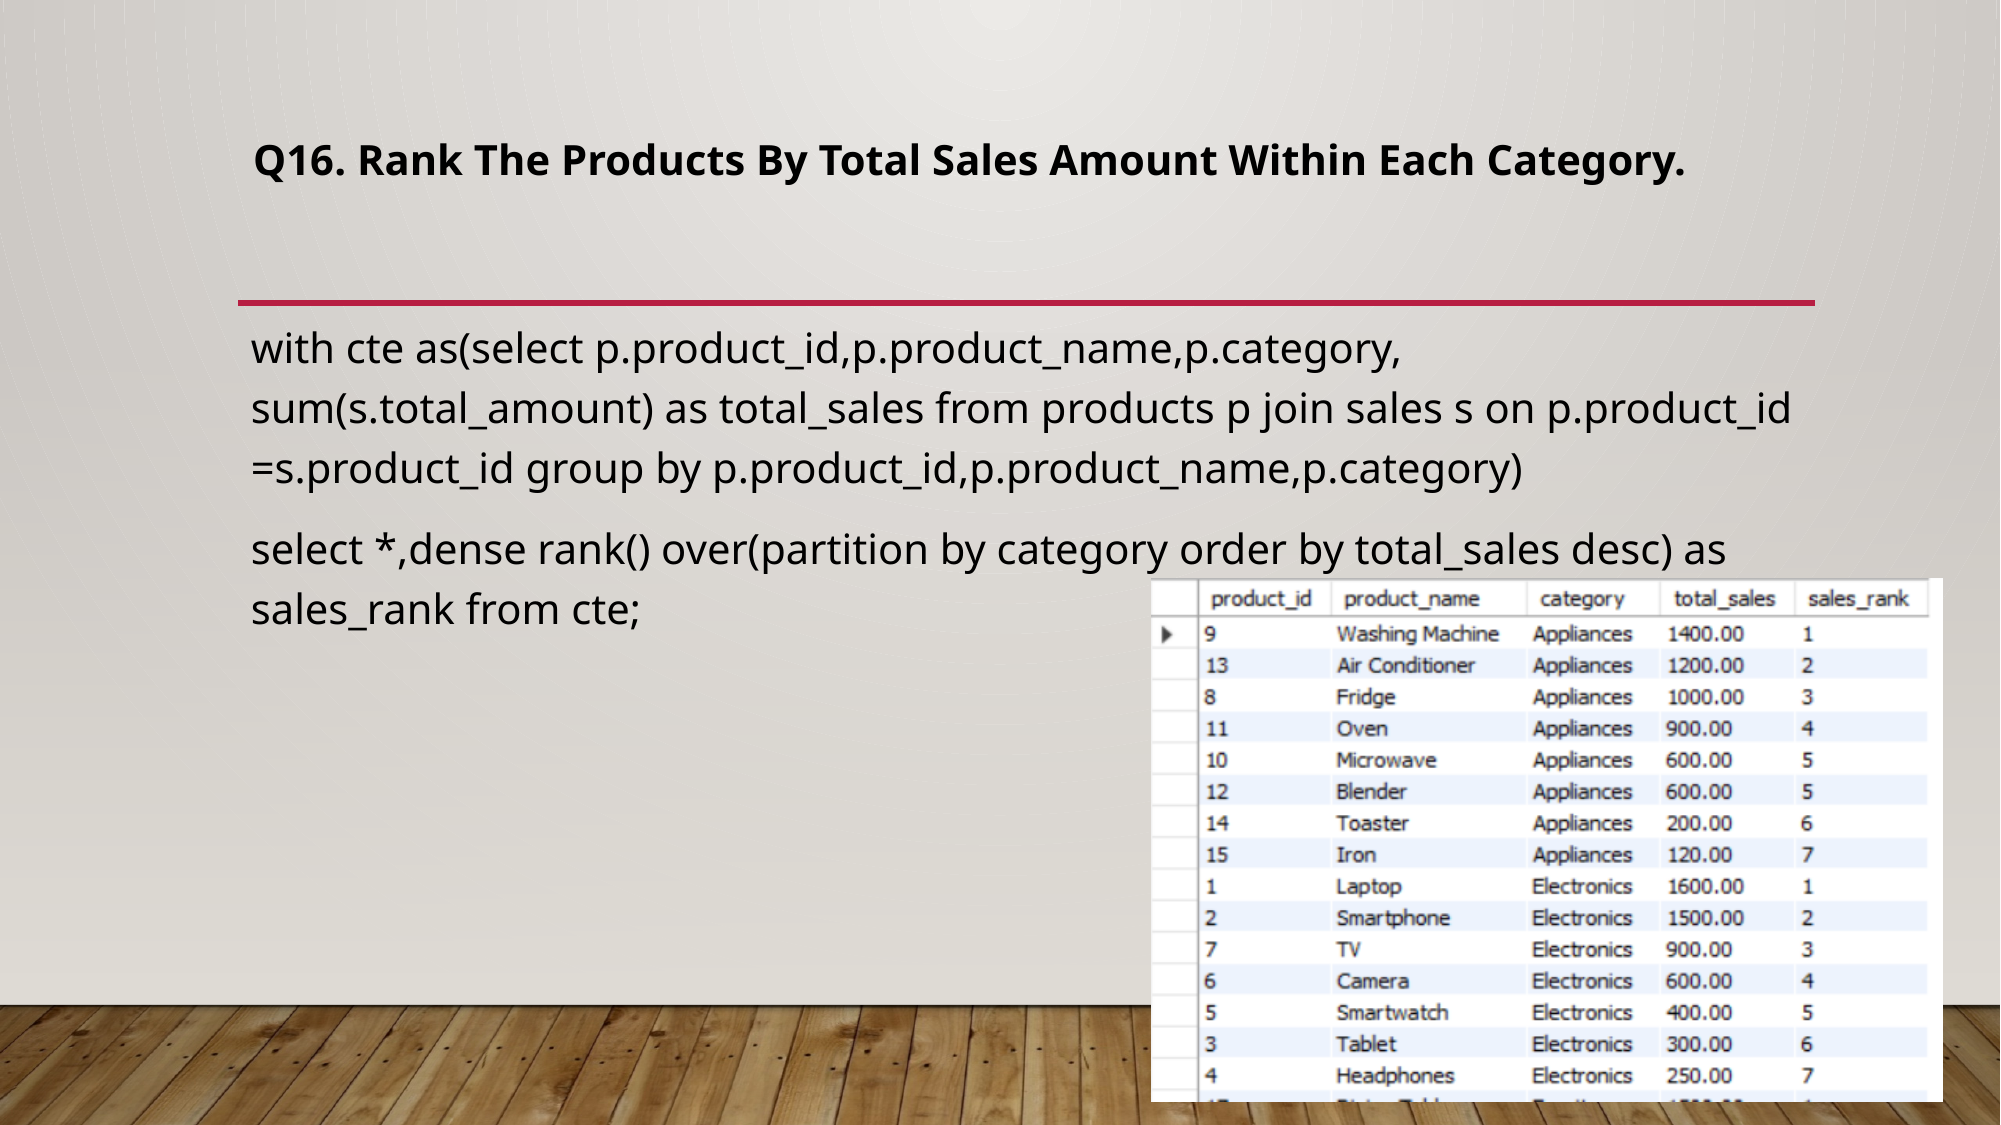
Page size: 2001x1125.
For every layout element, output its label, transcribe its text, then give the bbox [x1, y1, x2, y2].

list with cte as(select p.product_id,p.product_name,p.category, sum(s.total_amount) as total_sales from products p join sales s on p.product_id =s.product_id group by p.product_id,p.product_name,p.category) select *,dense rank() over(partition by category order by total_sales desc) as sales_rank from cte; [235, 304, 1812, 871]
title Q16. Rank The Products By Total Sales Amount Within Each Category. [238, 131, 1814, 305]
picture [0, 578, 2000, 1125]
